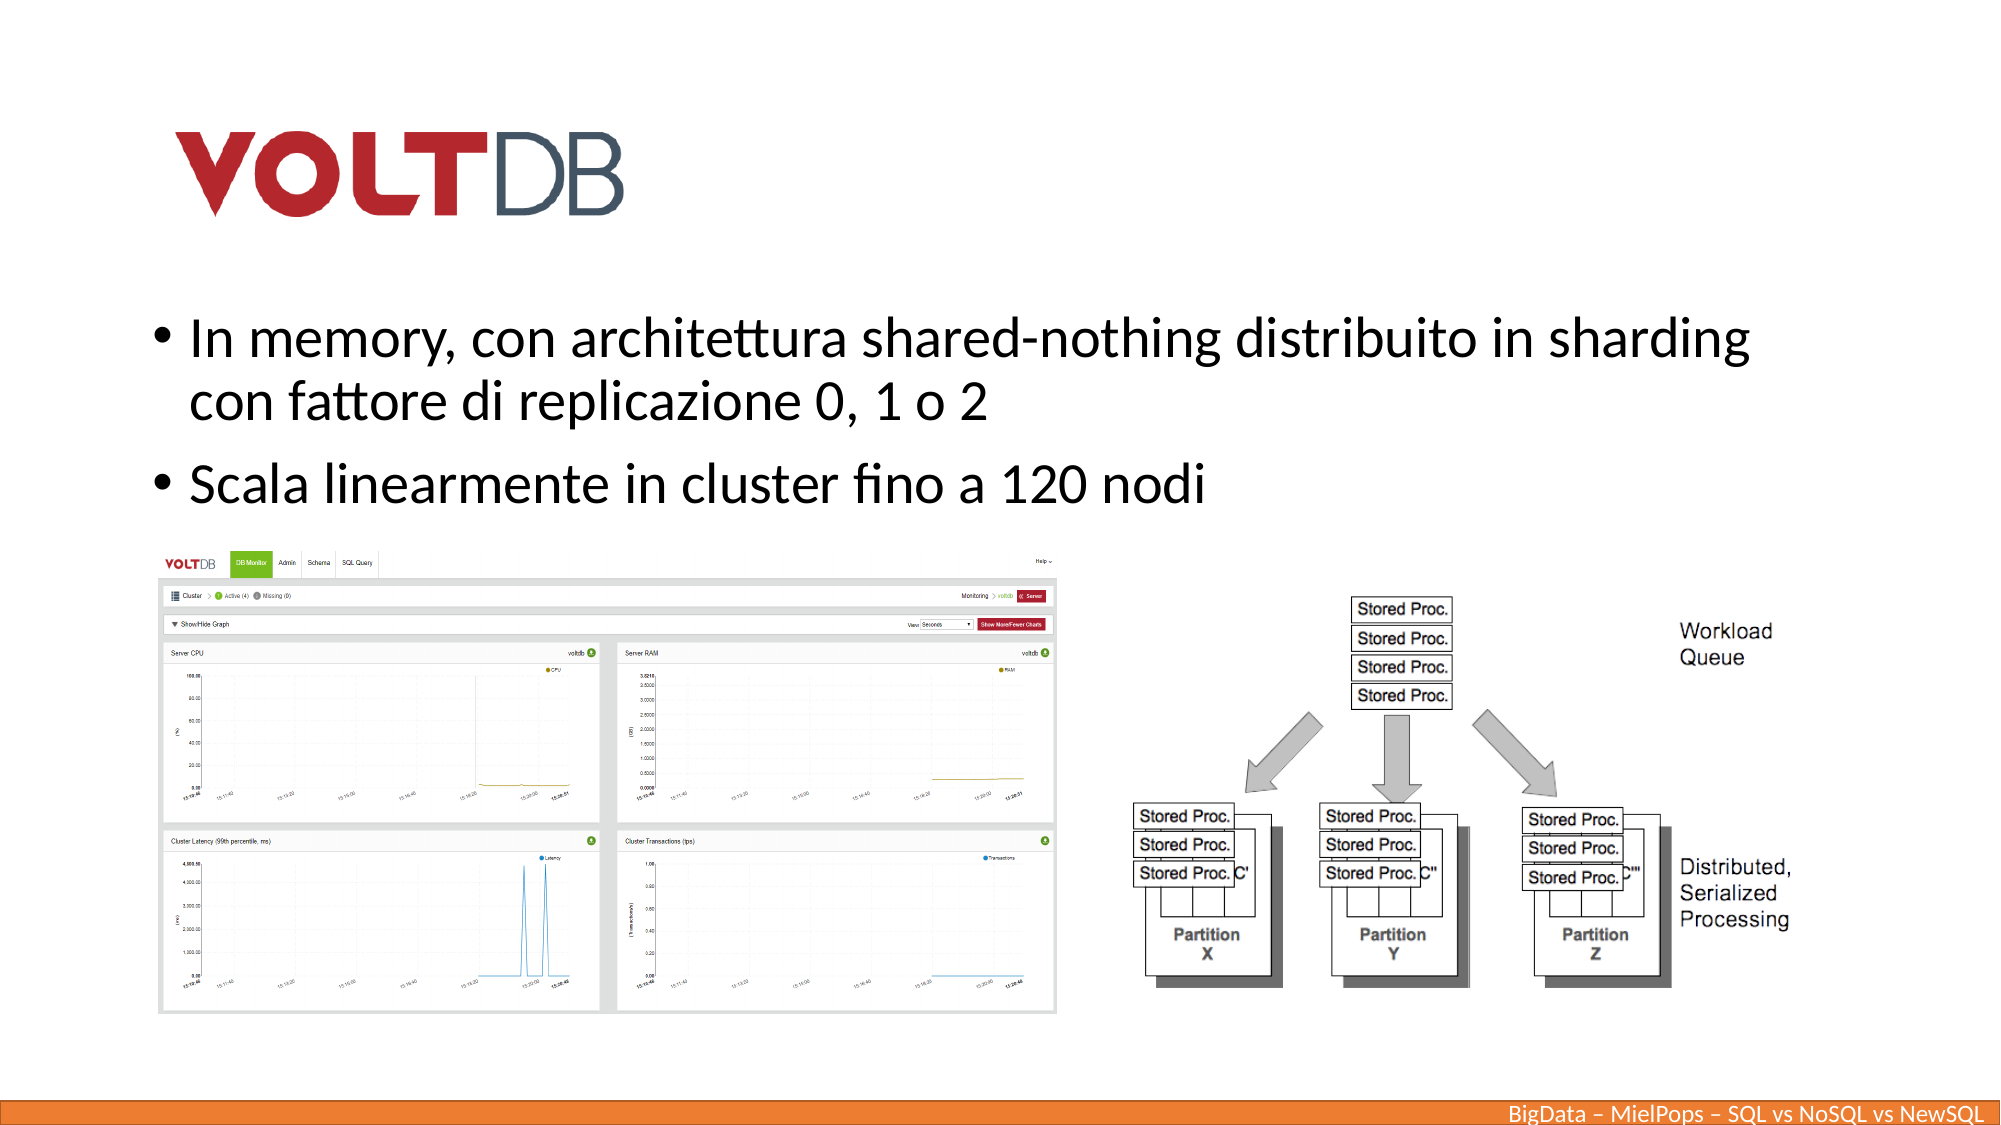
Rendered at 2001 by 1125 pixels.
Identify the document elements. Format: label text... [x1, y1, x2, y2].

list In memory, con architettura shared-nothing distribuito in sharding con fattore di replicazione 0, 1 o 2 Scala linearmente in cluster fino a 120 nodi [137, 299, 1863, 1014]
picture [1121, 594, 1846, 988]
picture [169, 117, 630, 232]
text_box BigData – MielPops – SQL vs NoSQL vs NewSQL [0, 1100, 2000, 1125]
picture [158, 551, 1057, 1014]
